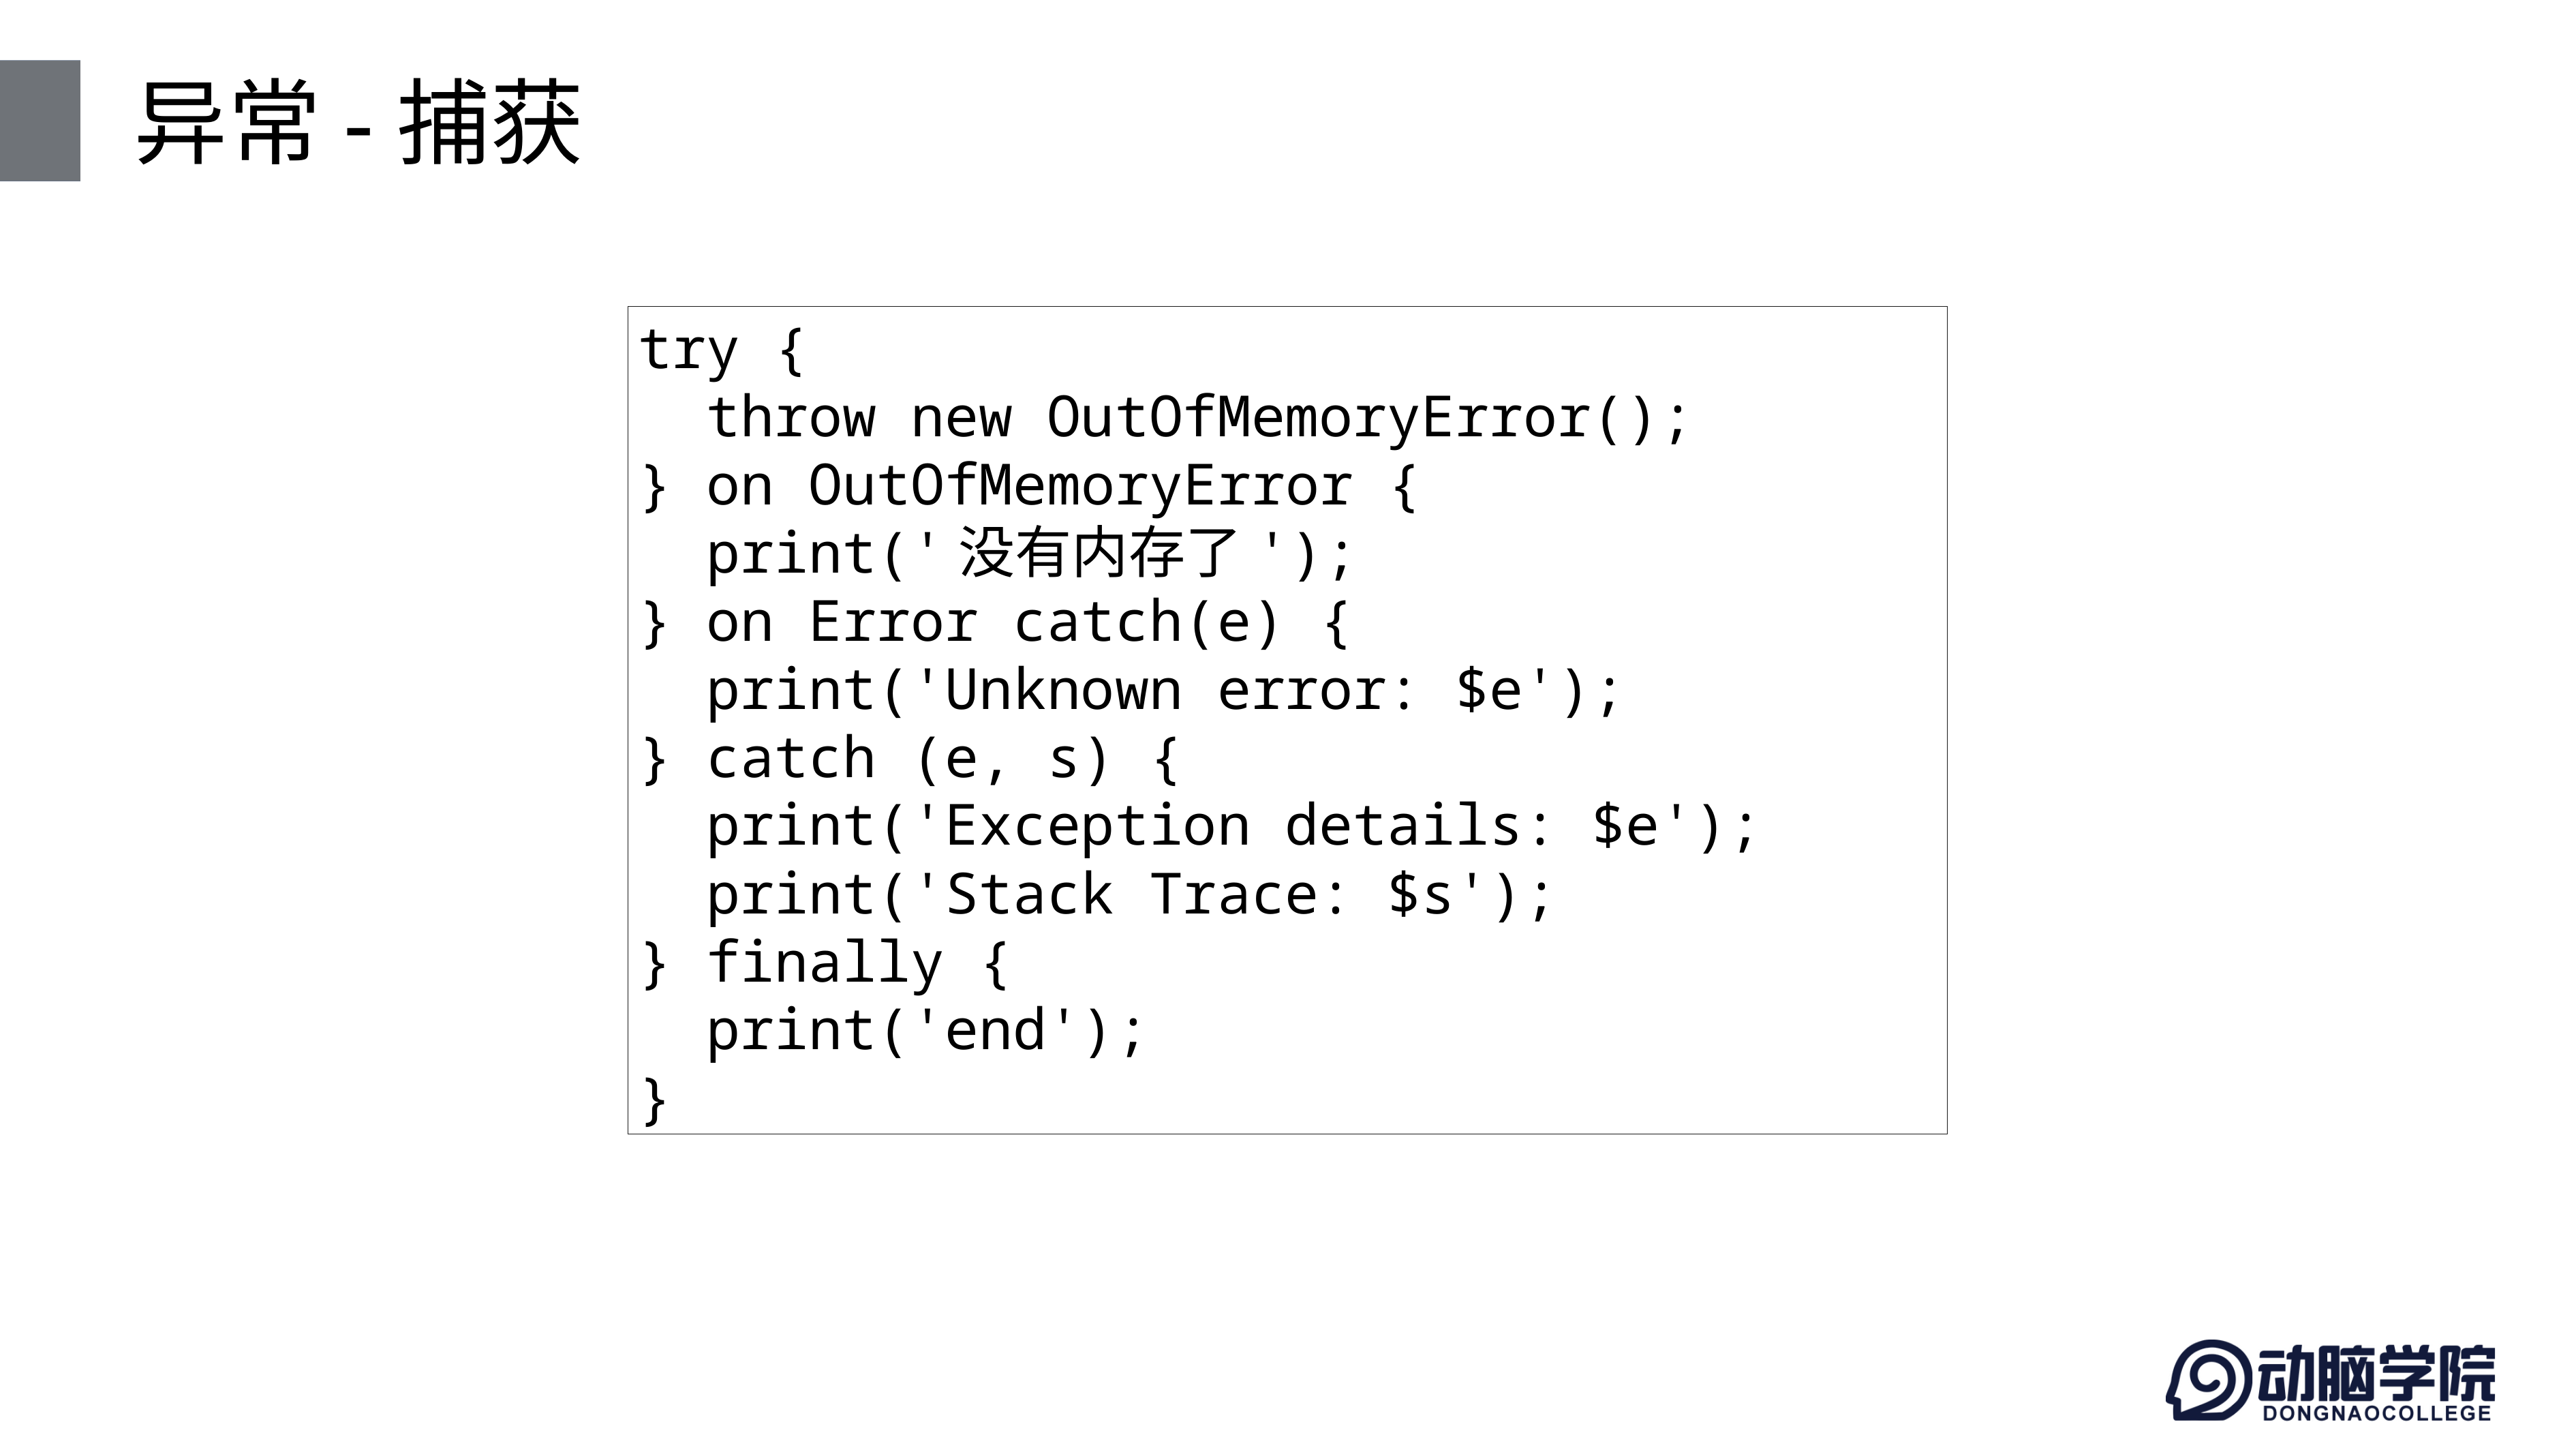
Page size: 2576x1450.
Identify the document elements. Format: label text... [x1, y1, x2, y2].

text_box try { throw new OutOfMemoryError(); } on OutOfMemoryError { print('没有内存了'); } on Error catch(e) { print('Unknown error: $e'); } catch (e, s) { print('Exception details: $e'); print('Stack Trace: $s'); } finally { print('end'); } [628, 306, 1948, 1134]
picture [2166, 1340, 2496, 1421]
title 异常-捕获 [80, 58, 2496, 181]
